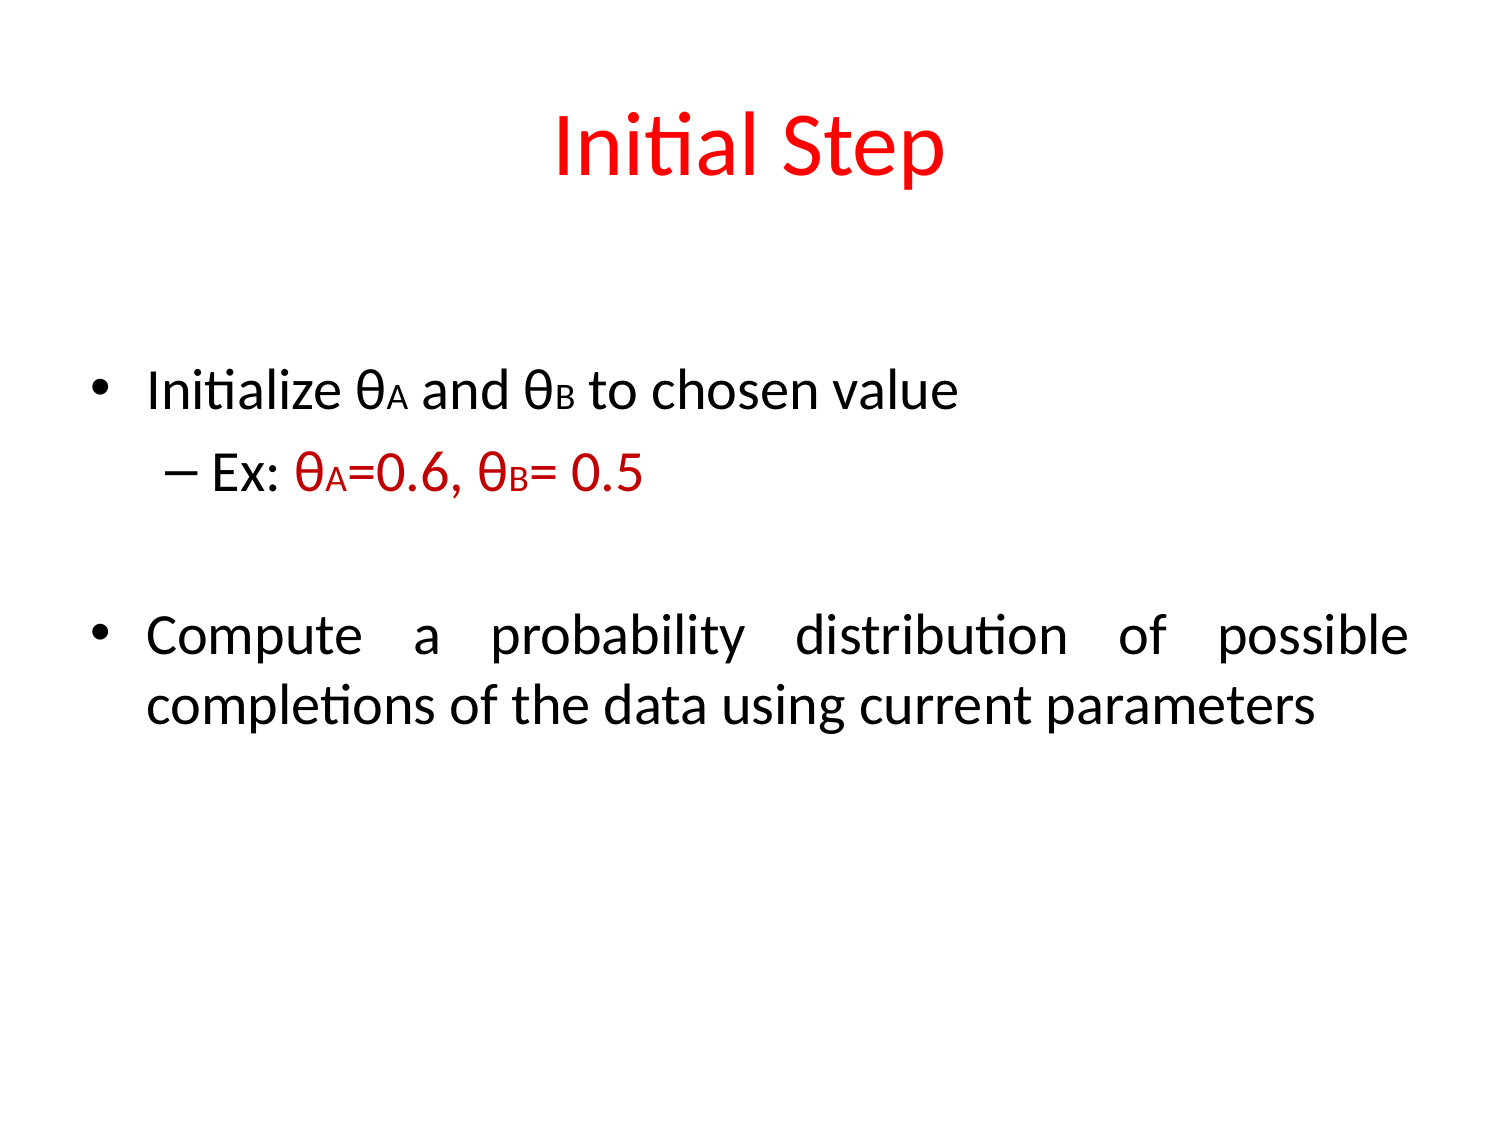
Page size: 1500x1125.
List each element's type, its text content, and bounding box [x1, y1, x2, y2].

title Initial Step [75, 45, 1425, 233]
list Initialize θA and θB to chosen value Ex: θA=0.6, θB= 0.5 Compute a probability distribution of possible completions of the data using current parameters [75, 262, 1425, 1005]
